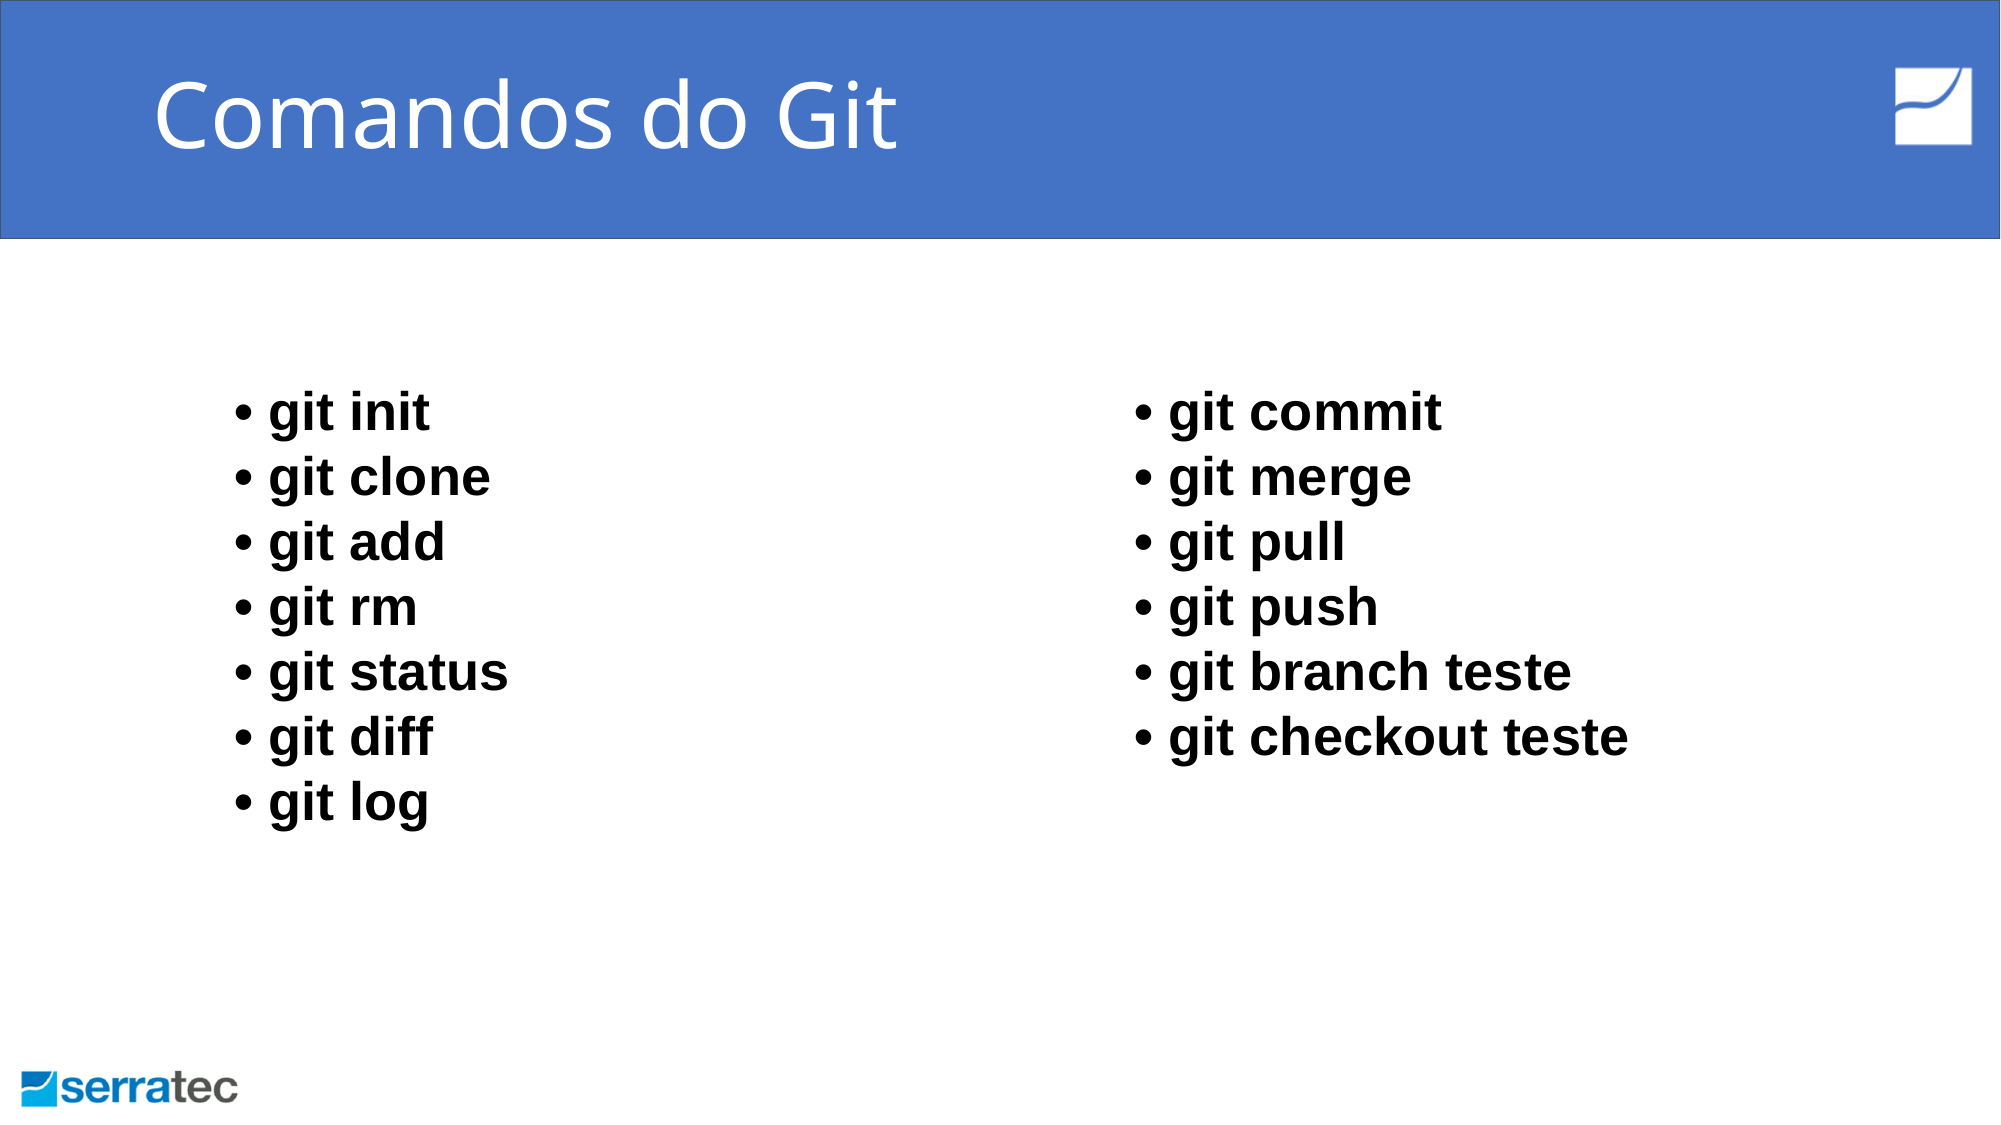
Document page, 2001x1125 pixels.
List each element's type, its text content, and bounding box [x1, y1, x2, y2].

picture [14, 1064, 247, 1113]
text_box • git init • git commit • git clone • git merge • git add • git pull • git rm • git push • git status • git branch teste • git diff • git checkout teste • git log [219, 368, 1781, 839]
picture [1895, 65, 1976, 148]
title Comandos do Git [137, 9, 1863, 228]
